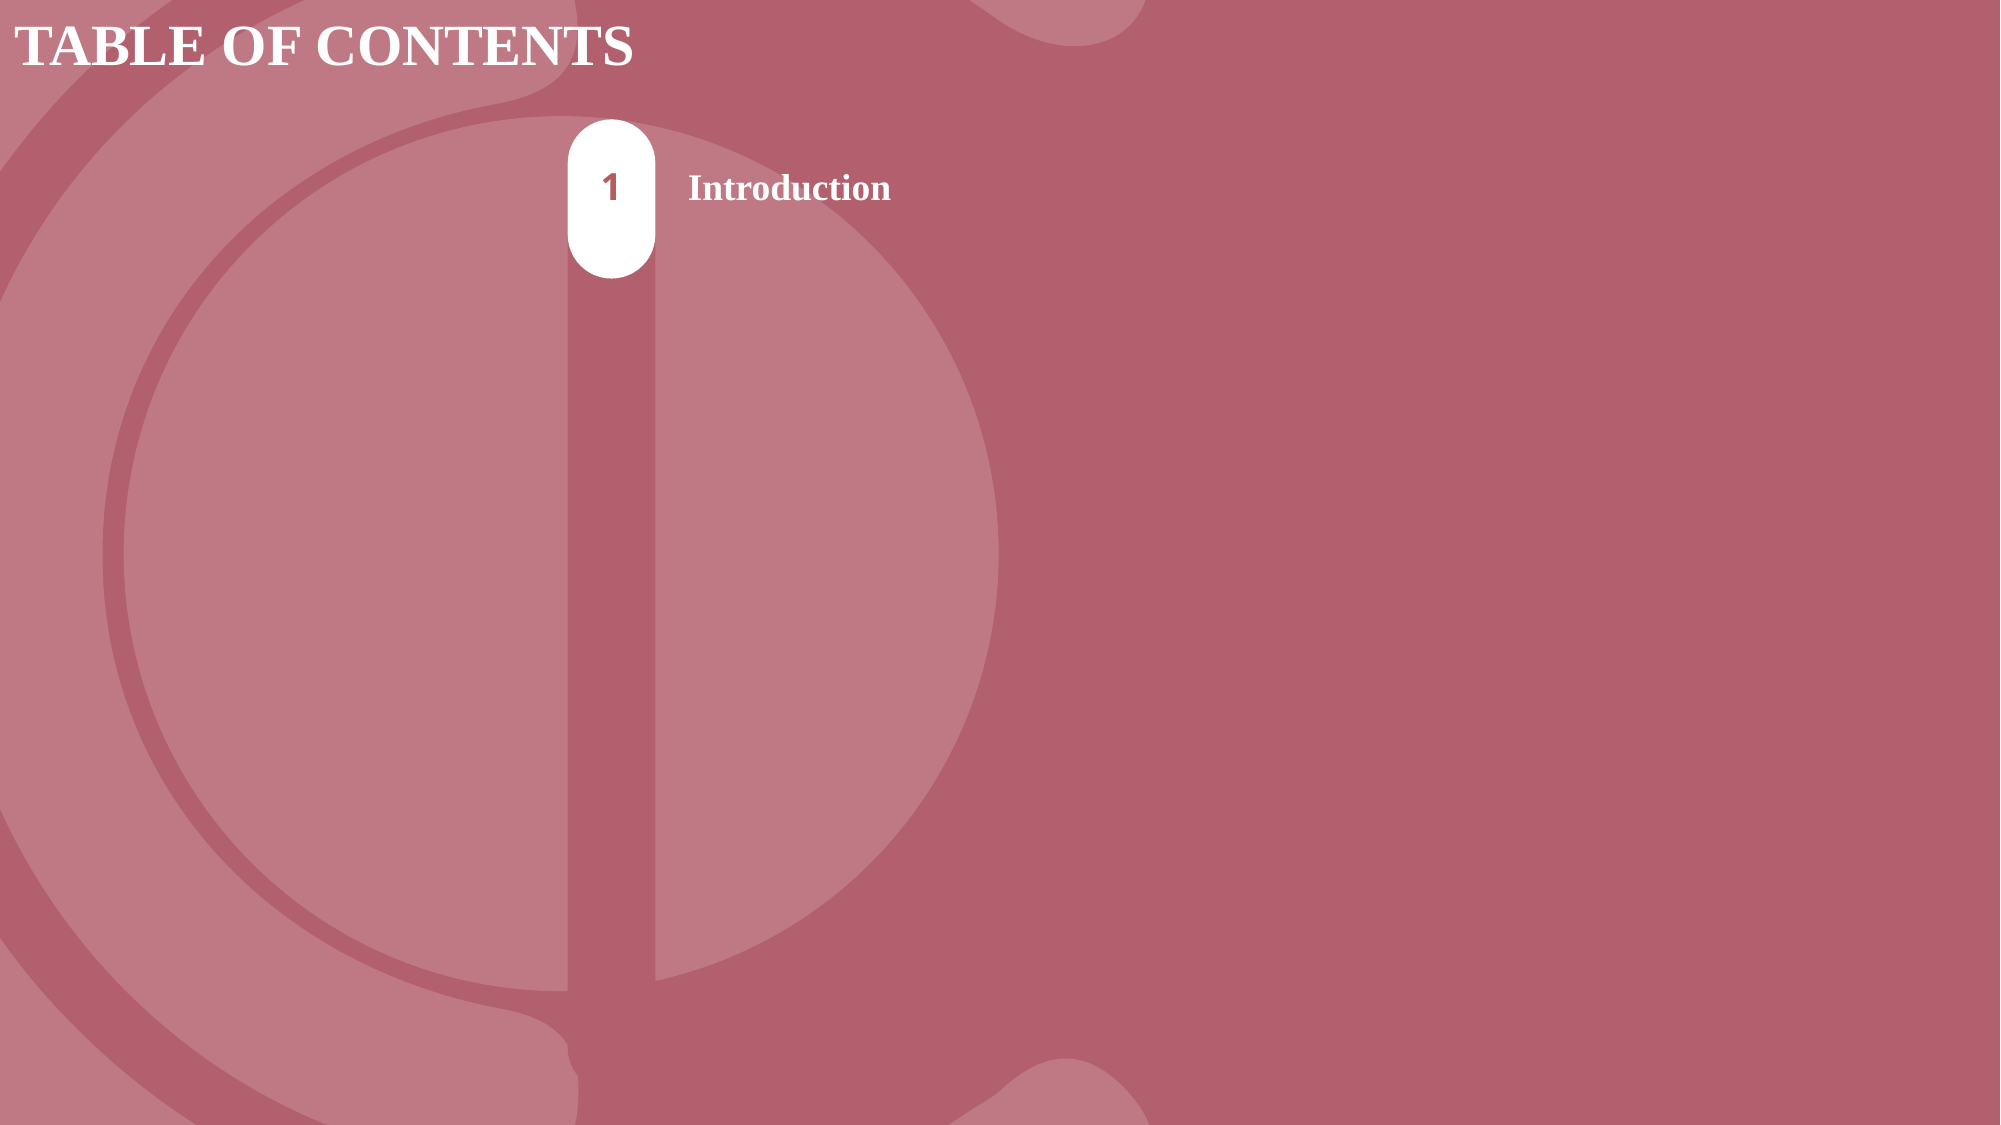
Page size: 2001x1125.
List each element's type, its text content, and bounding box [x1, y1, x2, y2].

text_box Introduction [673, 155, 1548, 216]
text_box 1 [585, 155, 638, 216]
text_box [566, 118, 657, 280]
text_box TABLE OF CONTENTS [0, 0, 942, 85]
text_box [566, 240, 657, 1093]
